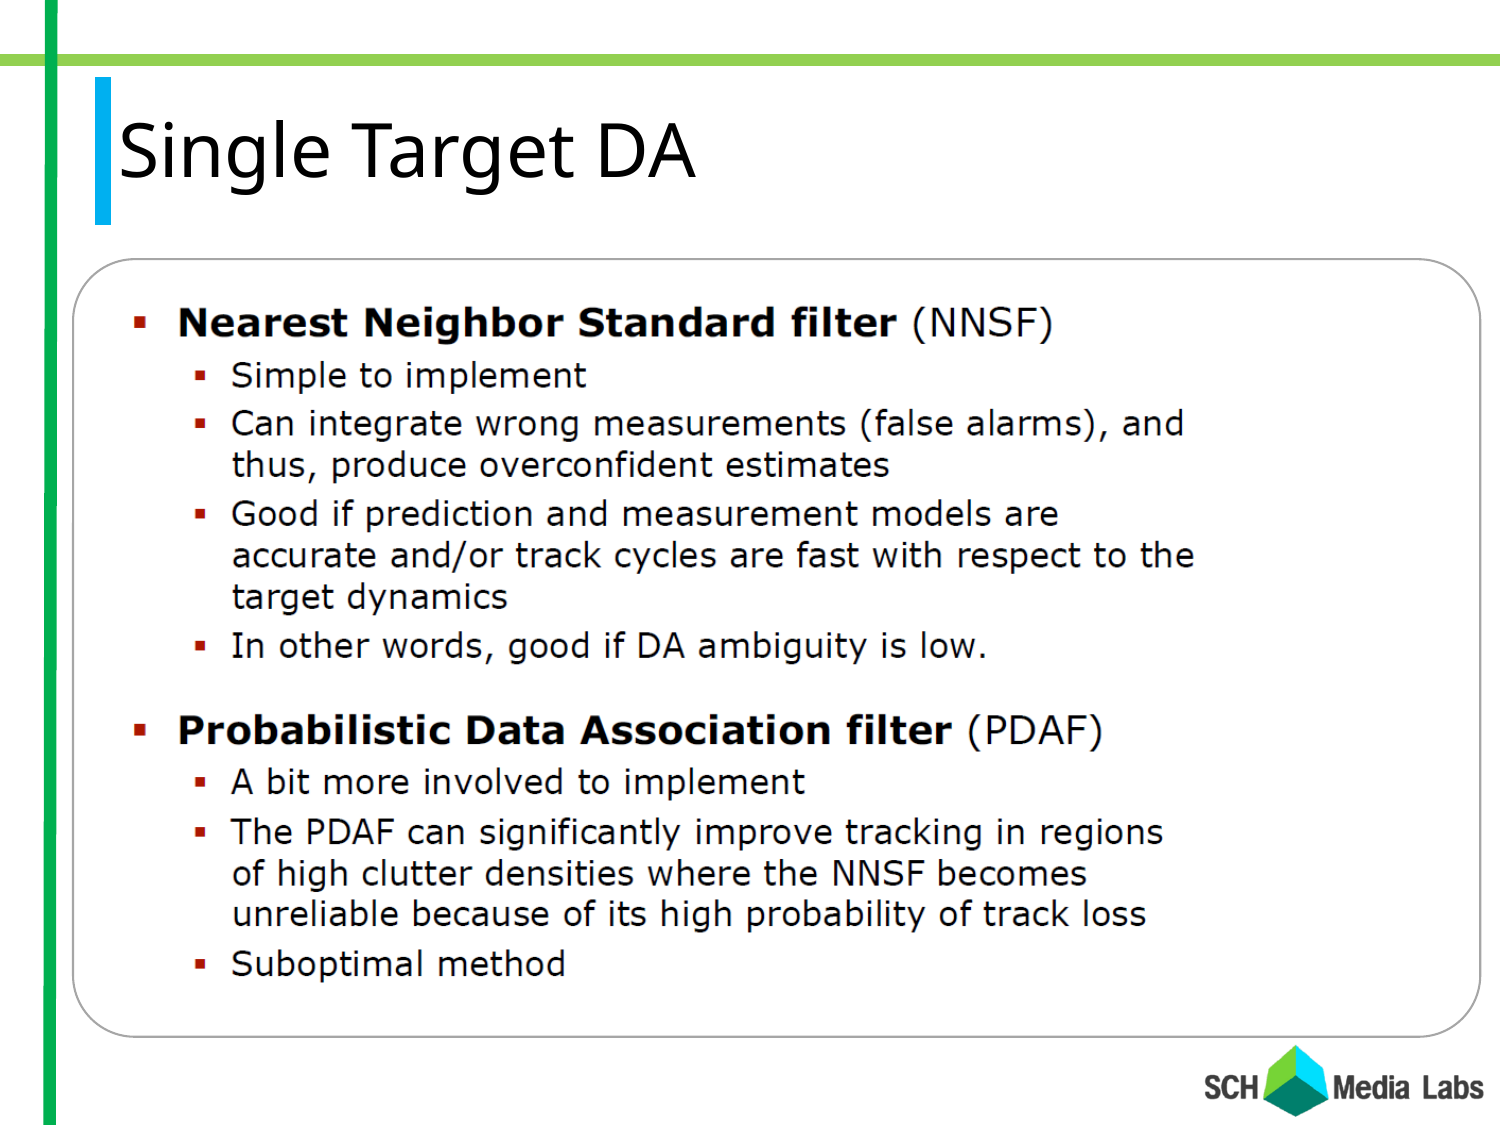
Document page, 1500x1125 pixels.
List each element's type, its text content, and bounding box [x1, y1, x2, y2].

picture [1186, 1038, 1500, 1125]
title Single Target DA [103, 71, 1397, 236]
picture [116, 295, 1197, 990]
